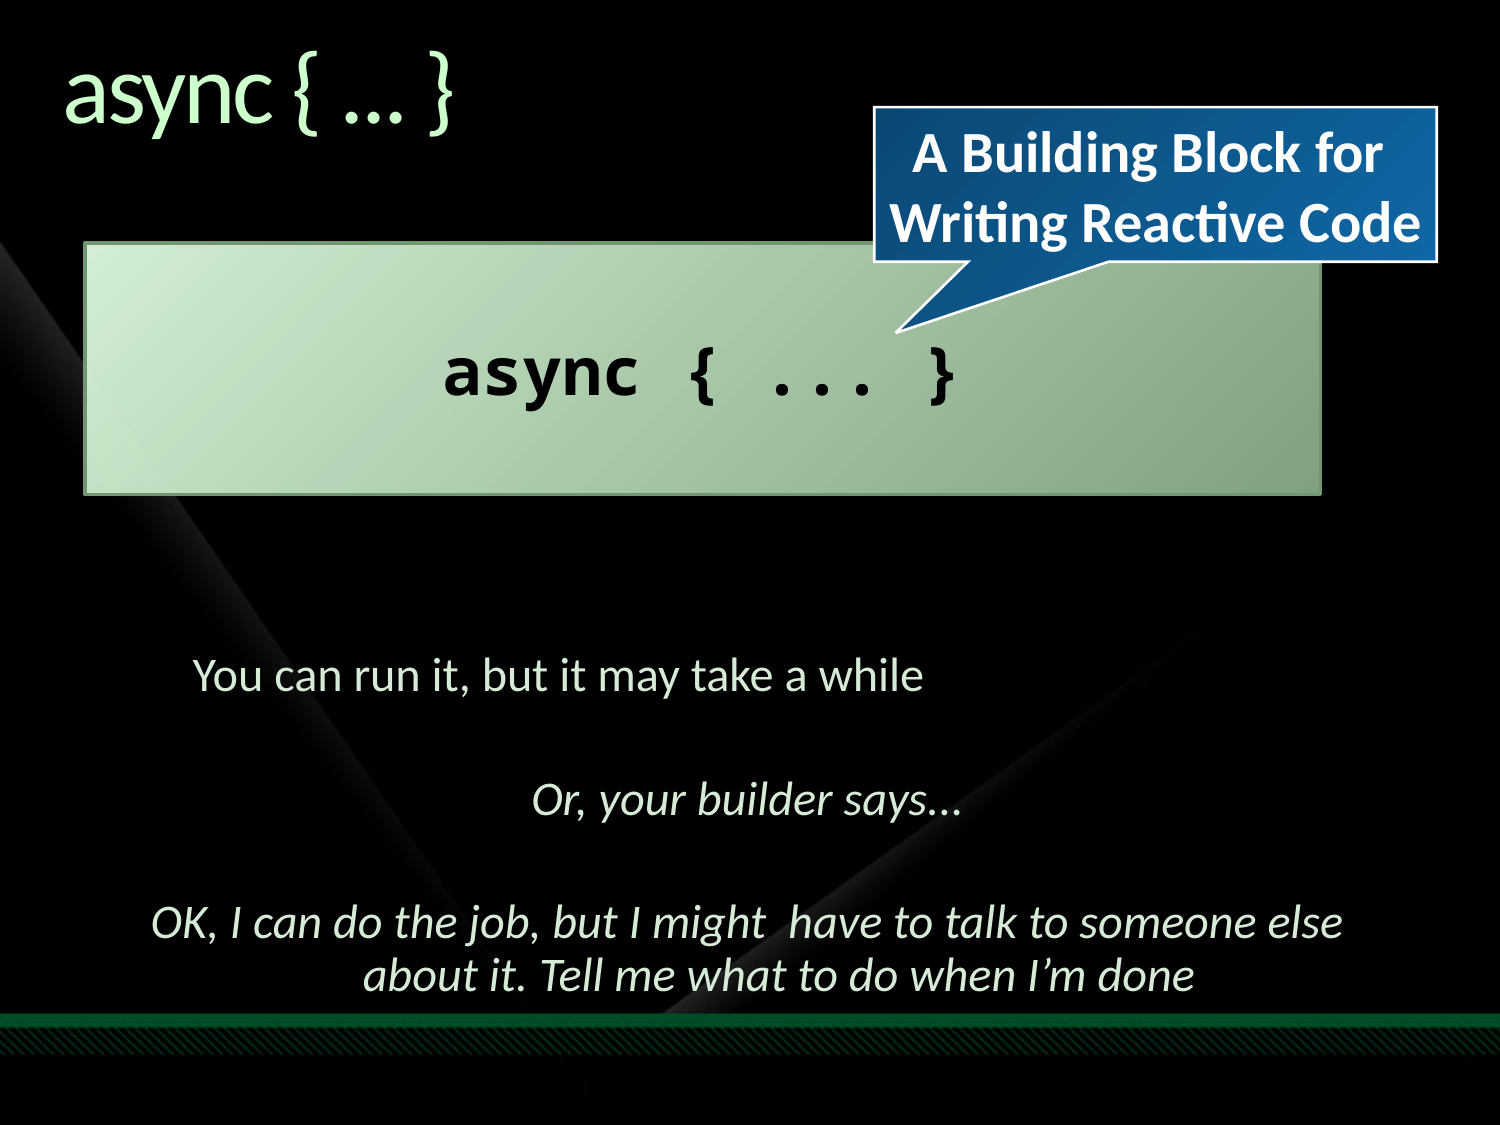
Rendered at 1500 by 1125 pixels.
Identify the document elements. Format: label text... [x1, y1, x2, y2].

title async { ... } [62, 37, 1438, 147]
text_box A Building Block for Writing Reactive Code [874, 107, 1437, 334]
text_box async { ... } [81, 238, 1325, 499]
list You can run it, but it may take a while Or, your builder says... OK, I can do the job, but I might have to talk to someone else about it. Tell me what to do when I’m done [46, 574, 1367, 1005]
picture [0, 0, 1500, 1125]
